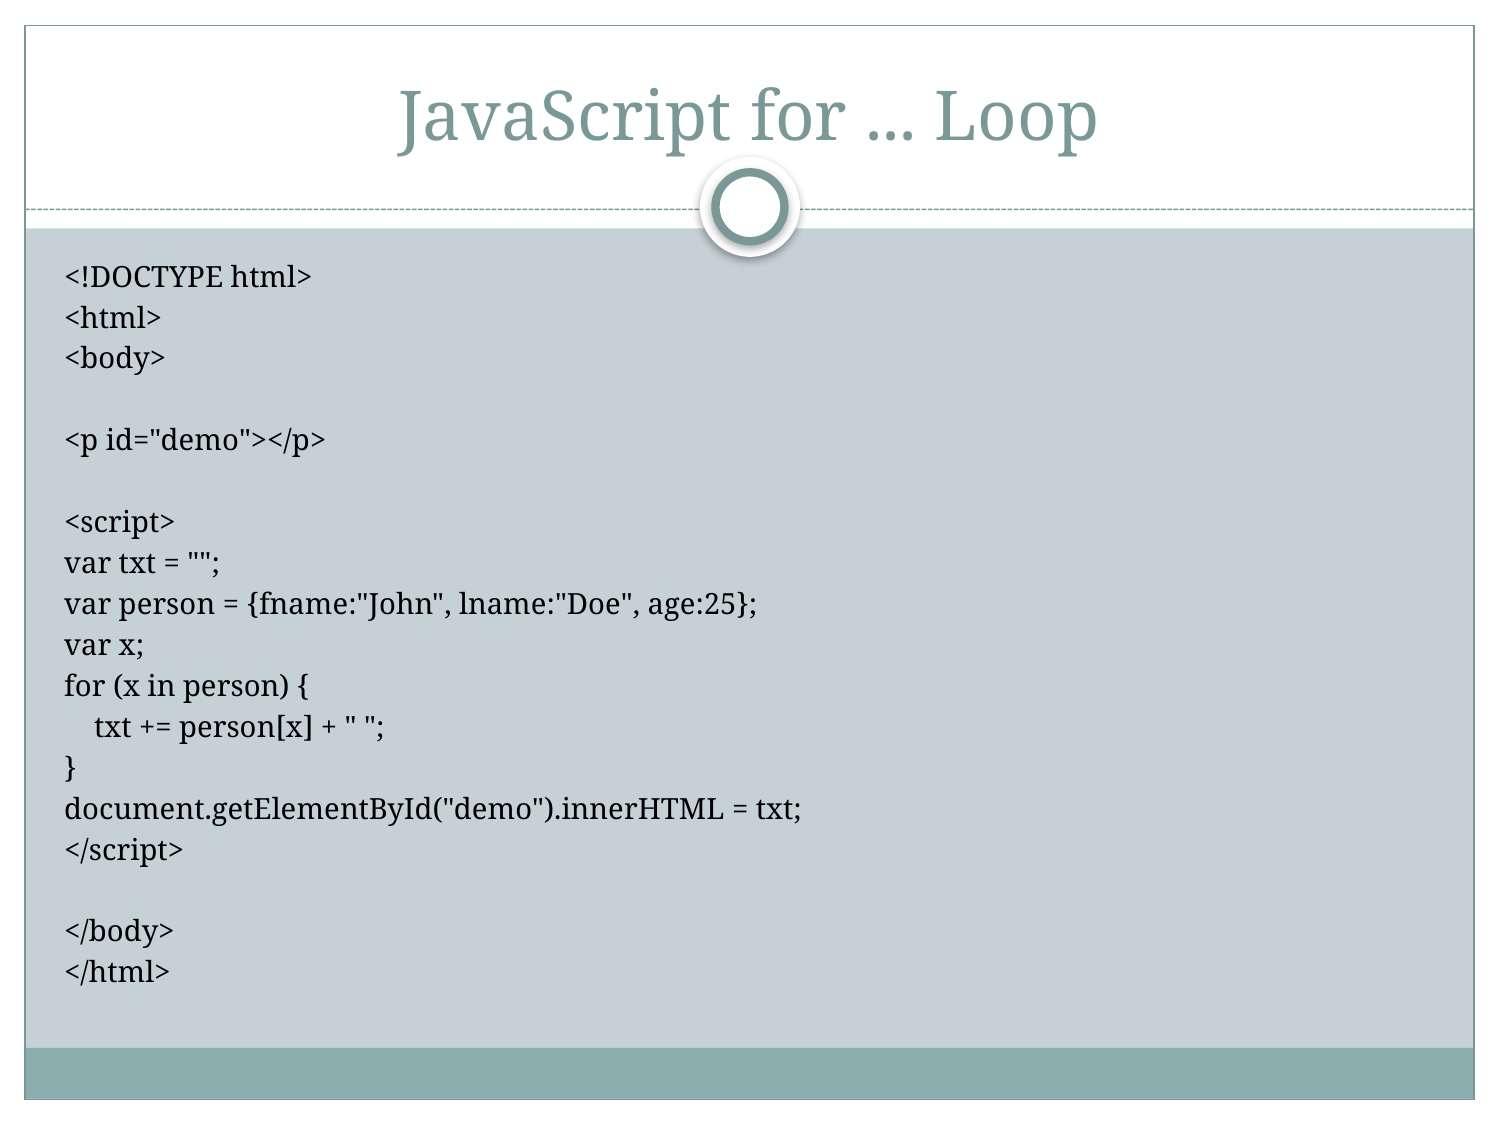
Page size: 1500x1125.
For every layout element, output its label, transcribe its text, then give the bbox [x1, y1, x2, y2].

title JavaScript for ... Loop [49, 37, 1450, 162]
list <!DOCTYPE html> <html> <body> <p id="demo"></p> <script> var txt = ""; var person = {fname:"John", lname:"Doe", age:25}; var x; for (x in person) { txt += person[x] + " "; } document.getElementById("demo").innerHTML = txt; </script> </body> </html> [49, 250, 1445, 1001]
